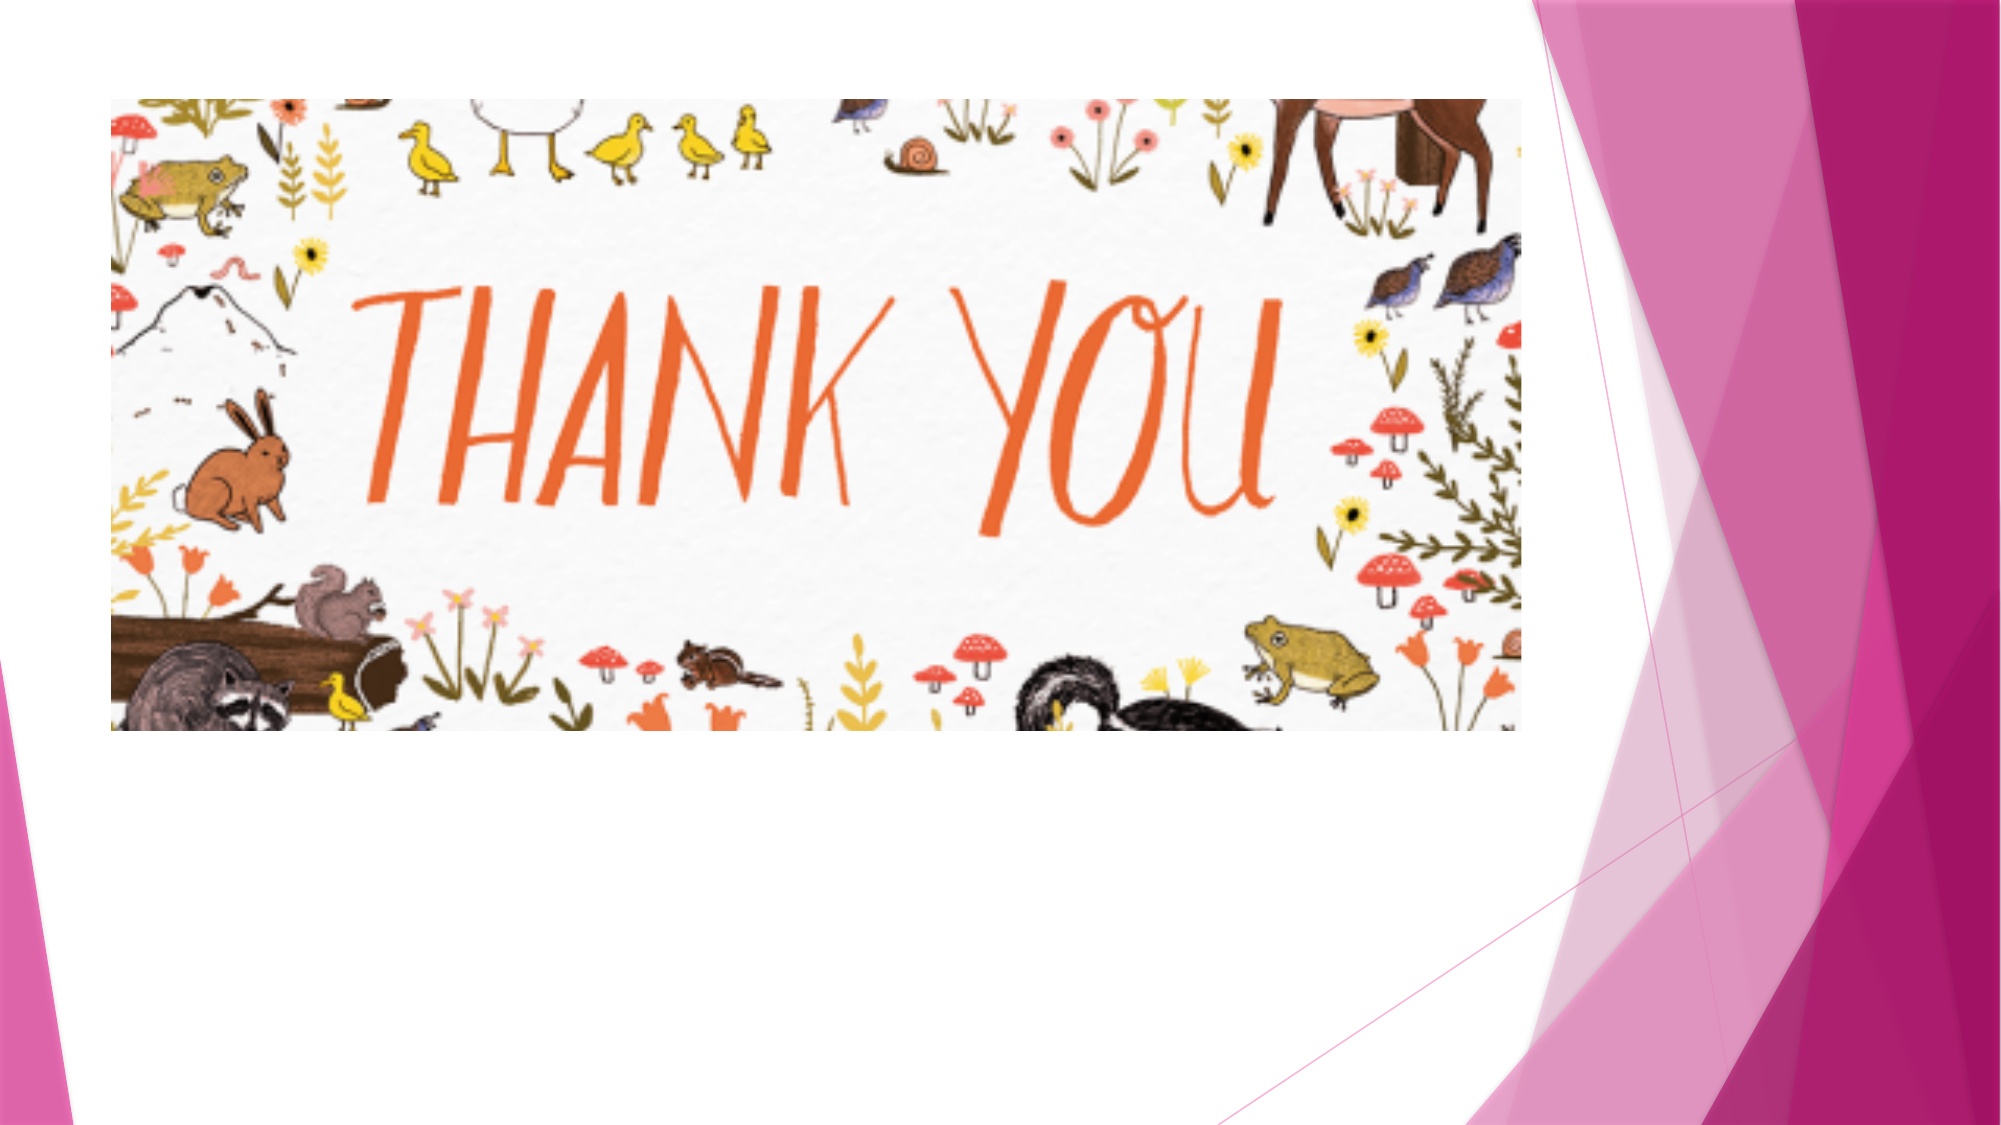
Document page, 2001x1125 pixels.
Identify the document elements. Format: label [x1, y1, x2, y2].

picture [110, 99, 1522, 732]
